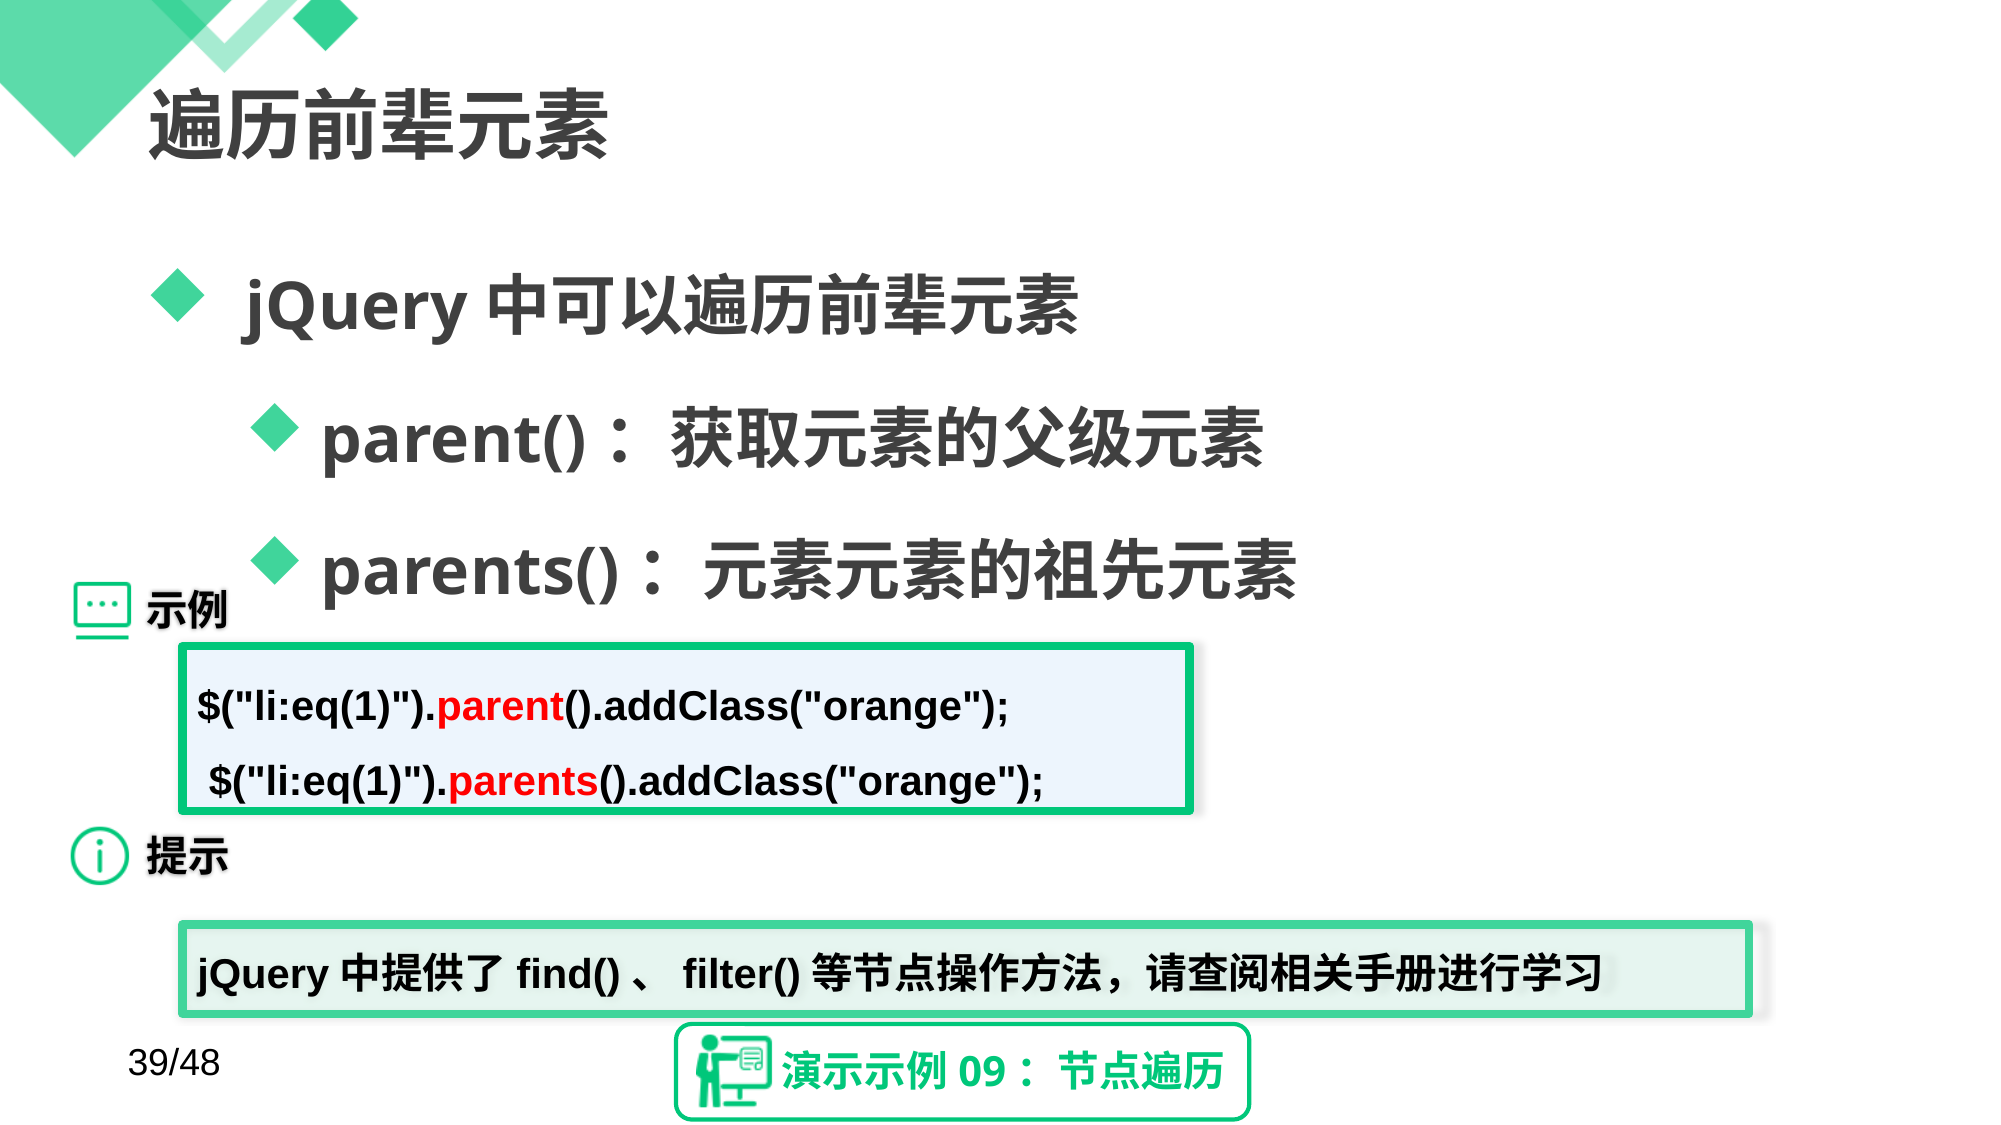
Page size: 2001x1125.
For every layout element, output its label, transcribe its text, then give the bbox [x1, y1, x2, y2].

text_box $("li:eq(1)").parent().addClass("orange"); $("li:eq(1)").parents().addClass("orange"); [182, 646, 1190, 811]
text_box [675, 1023, 1250, 1120]
list jQuery中可以遍历前辈元素 parent()：获取元素的父级元素 parents()：元素元素的祖先元素 [126, 214, 1880, 1006]
picture [0, 0, 2000, 1125]
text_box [68, 821, 247, 888]
text_box jQuery中提供了find()、filter()等节点操作方法，请查阅相关手册进行学习 [182, 924, 1750, 1014]
title 遍历前辈元素 [129, 45, 1692, 201]
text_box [68, 575, 246, 644]
